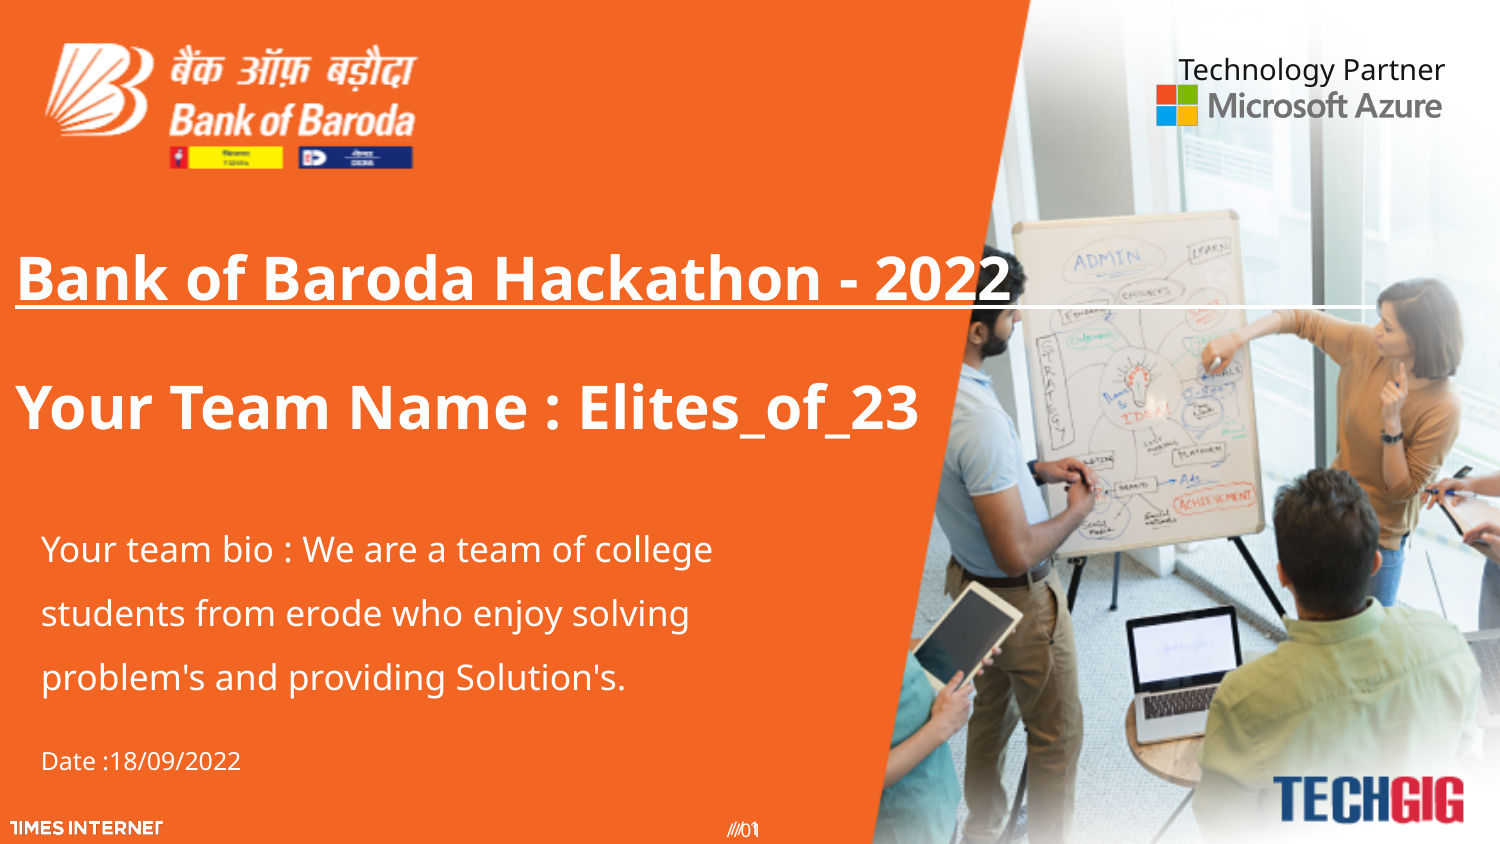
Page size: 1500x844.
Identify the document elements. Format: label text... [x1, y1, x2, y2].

title Bank of Baroda Hackathon - 2022 [0, 225, 1500, 320]
text_box Technology Partner [1116, 19, 1500, 102]
picture [0, 320, 1500, 844]
text_box Your Team Name : Elites_of_23 [0, 354, 1016, 457]
text_box Your team bio : We are a team of college students from erode who enjoy solving problem's and providing Solution's. Date :18/09/2022 [25, 490, 774, 553]
picture [0, 0, 1500, 225]
